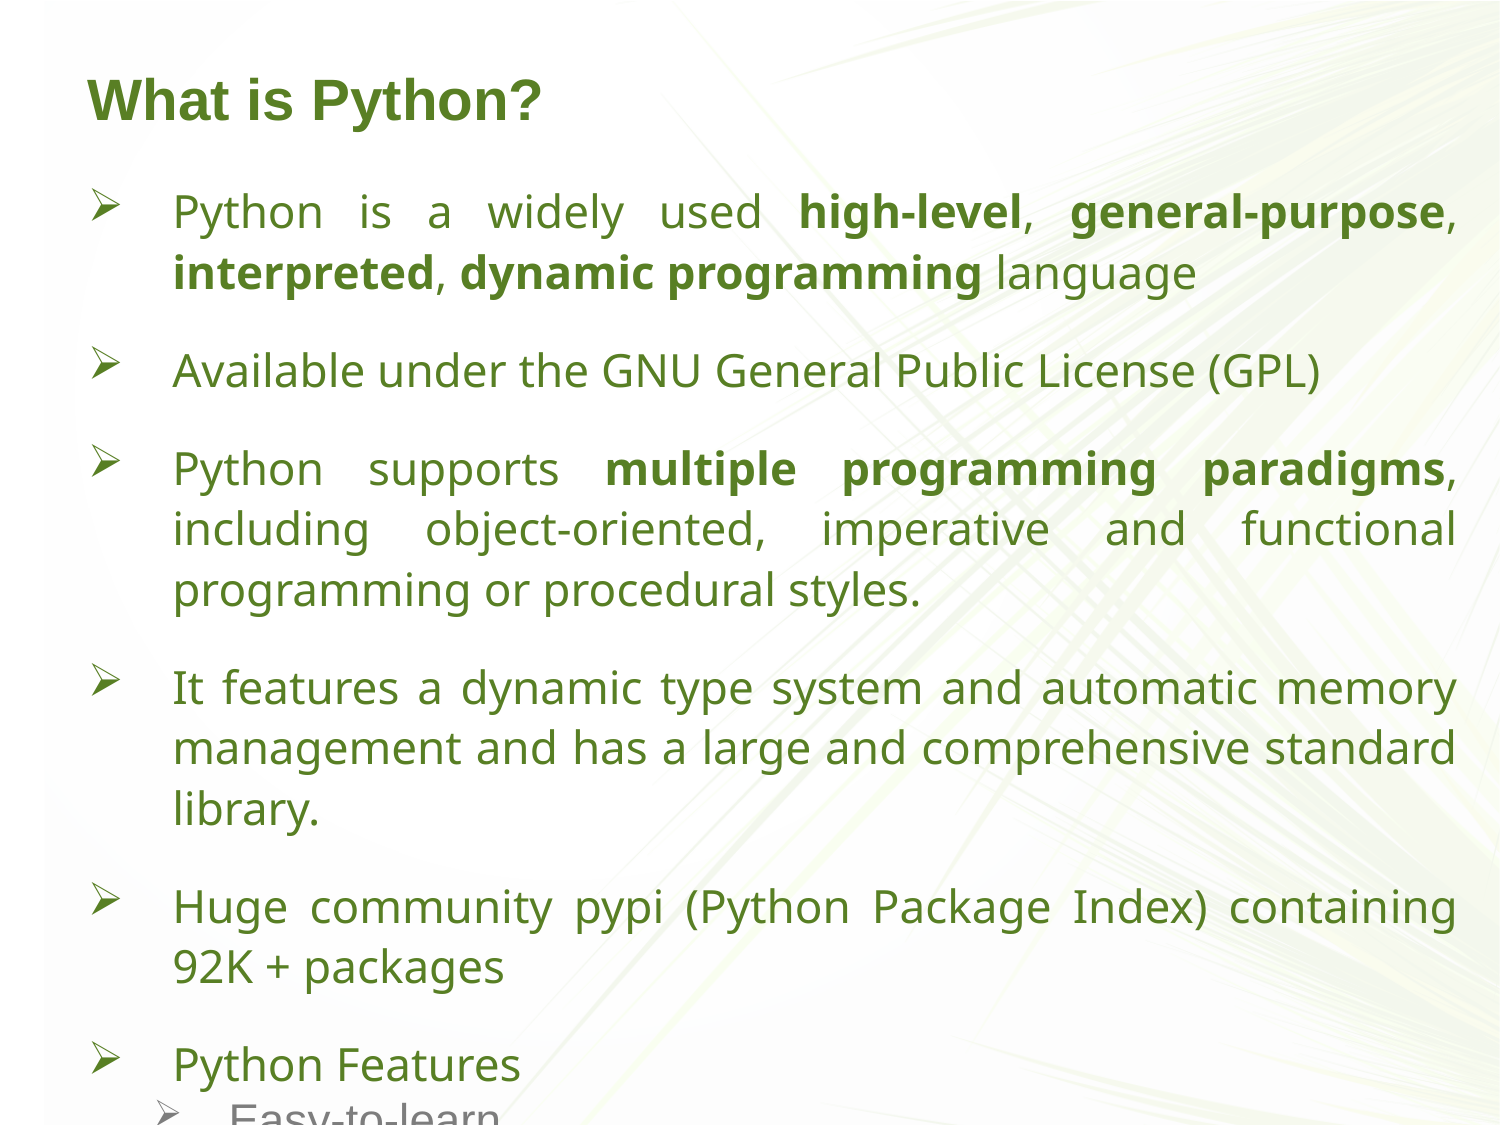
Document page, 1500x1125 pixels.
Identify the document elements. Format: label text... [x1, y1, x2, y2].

list Python is a widely used high-level, general-purpose, interpreted, dynamic programming language Available under the GNU General Public License (GPL) Python supports multiple programming paradigms, including object-oriented, imperative and functional programming or procedural styles. It features a dynamic type system and automatic memory management and has a large and comprehensive standard library. Huge community pypi (Python Package Index) containing 92K + packages Python Features Easy-to-learn Easy-to-read A broad standard library Databases GUI Programming Scientific Calculations [72, 169, 1474, 1125]
title What is Python? [72, 25, 1430, 141]
